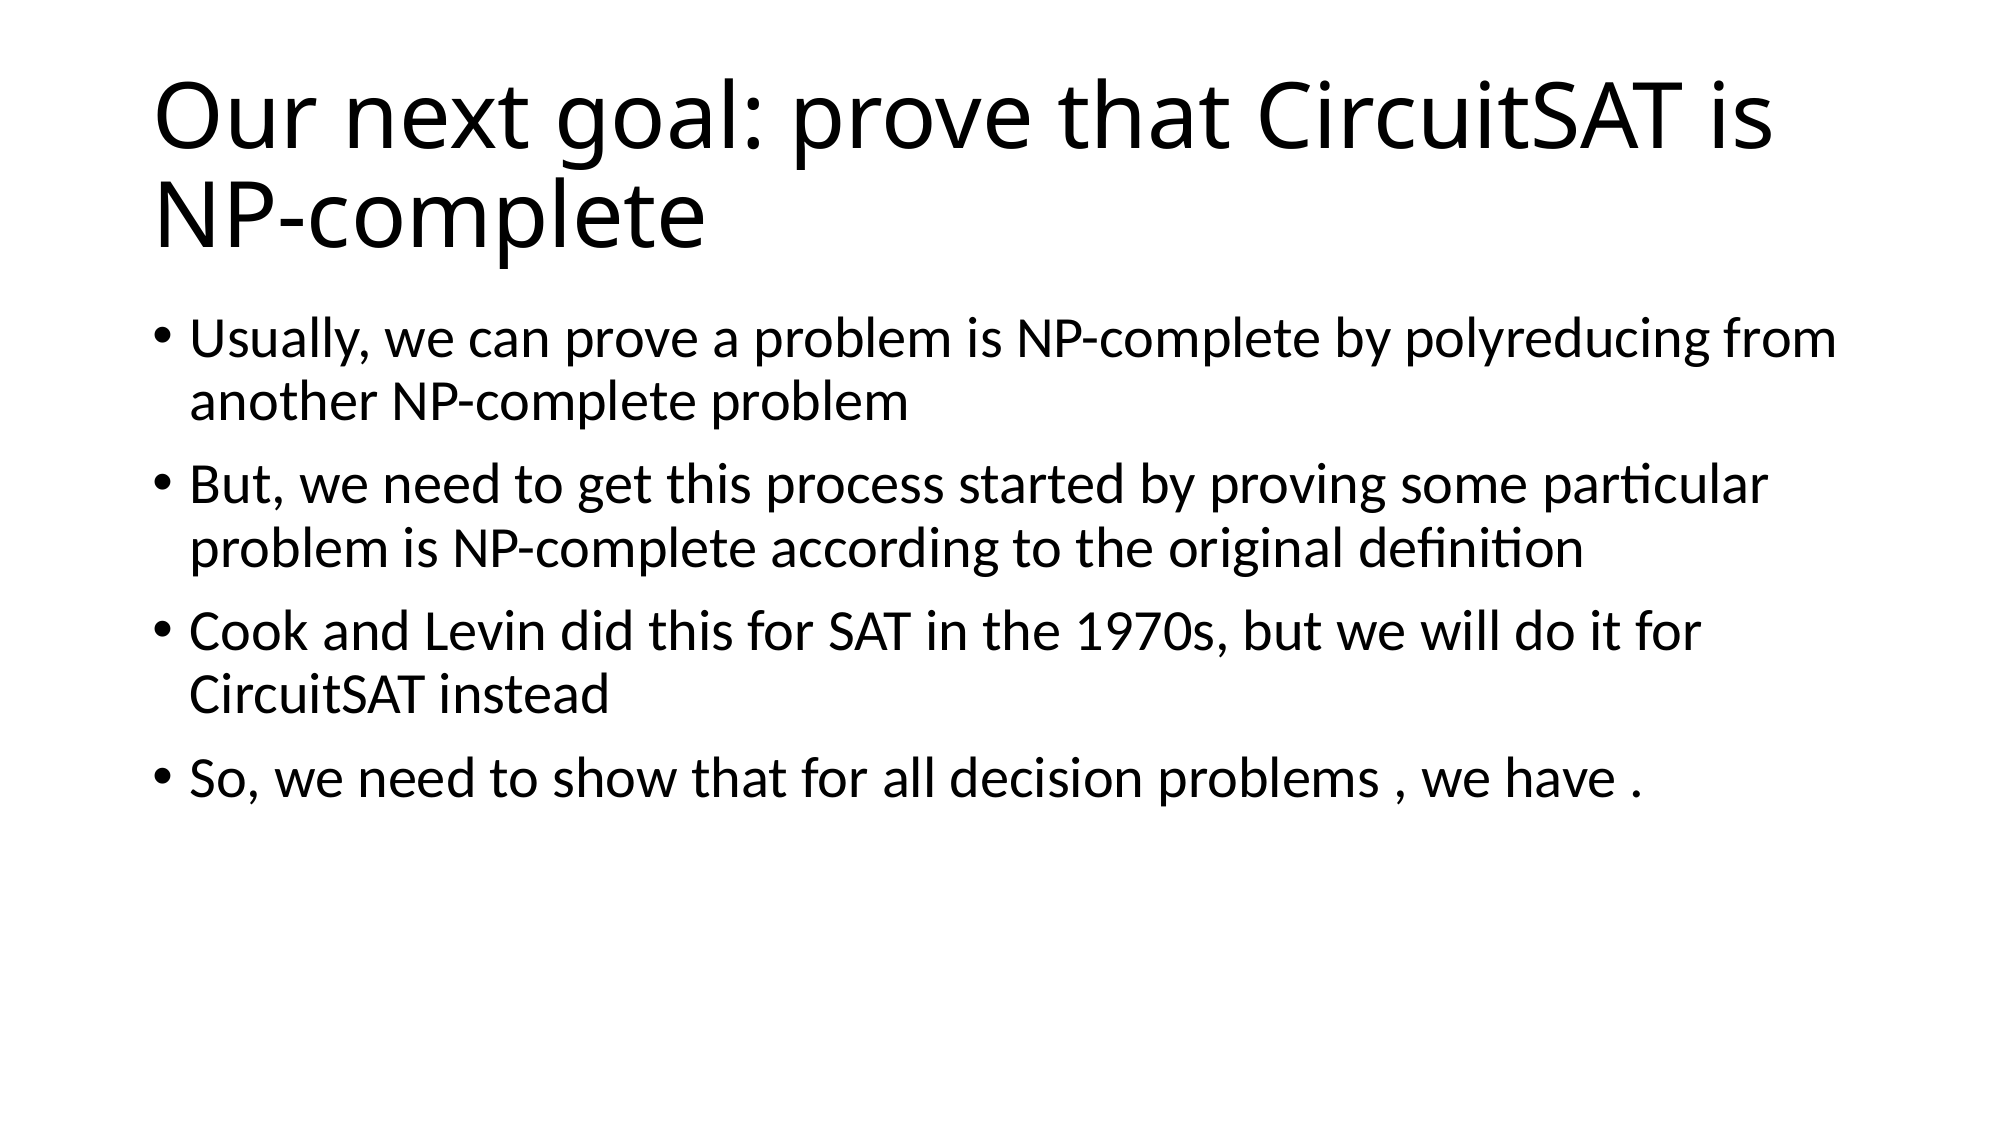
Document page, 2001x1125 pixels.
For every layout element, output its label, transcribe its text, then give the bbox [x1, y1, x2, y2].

title Our next goal: prove that CircuitSAT is NP-complete [137, 59, 1863, 278]
